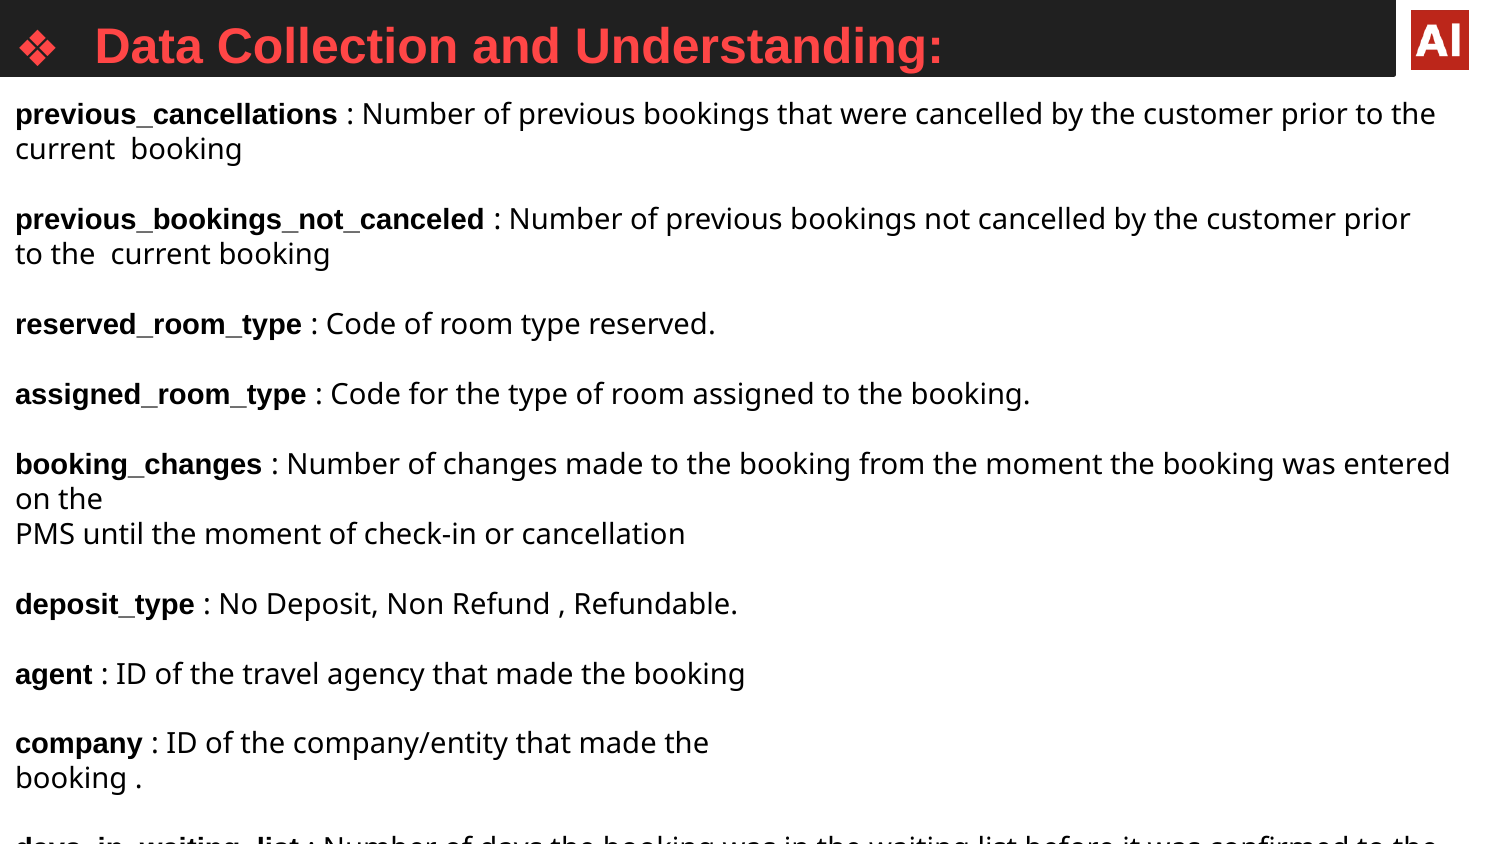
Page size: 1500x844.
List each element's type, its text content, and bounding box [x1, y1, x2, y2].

text_box previous_cancellations : Number of previous bookings that were cancelled by the customer prior to the current booking previous_bookings_not_canceled : Number of previous bookings not cancelled by the customer prior to the current booking reserved_room_type : Code of room type reserved. assigned_room_type : Code for the type of room assigned to the booking. booking_changes : Number of changes made to the booking from the moment the booking was entered on the PMS until the moment of check-in or cancellation deposit_type : No Deposit, Non Refund , Refundable. agent : ID of the travel agency that made the booking company : ID of the company/entity that made the booking . days_in_waiting_list : Number of days the booking was in the waiting list before it was confirmed to the customer [12, 93, 1486, 844]
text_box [0, 0, 1394, 76]
picture [1411, 10, 1469, 70]
